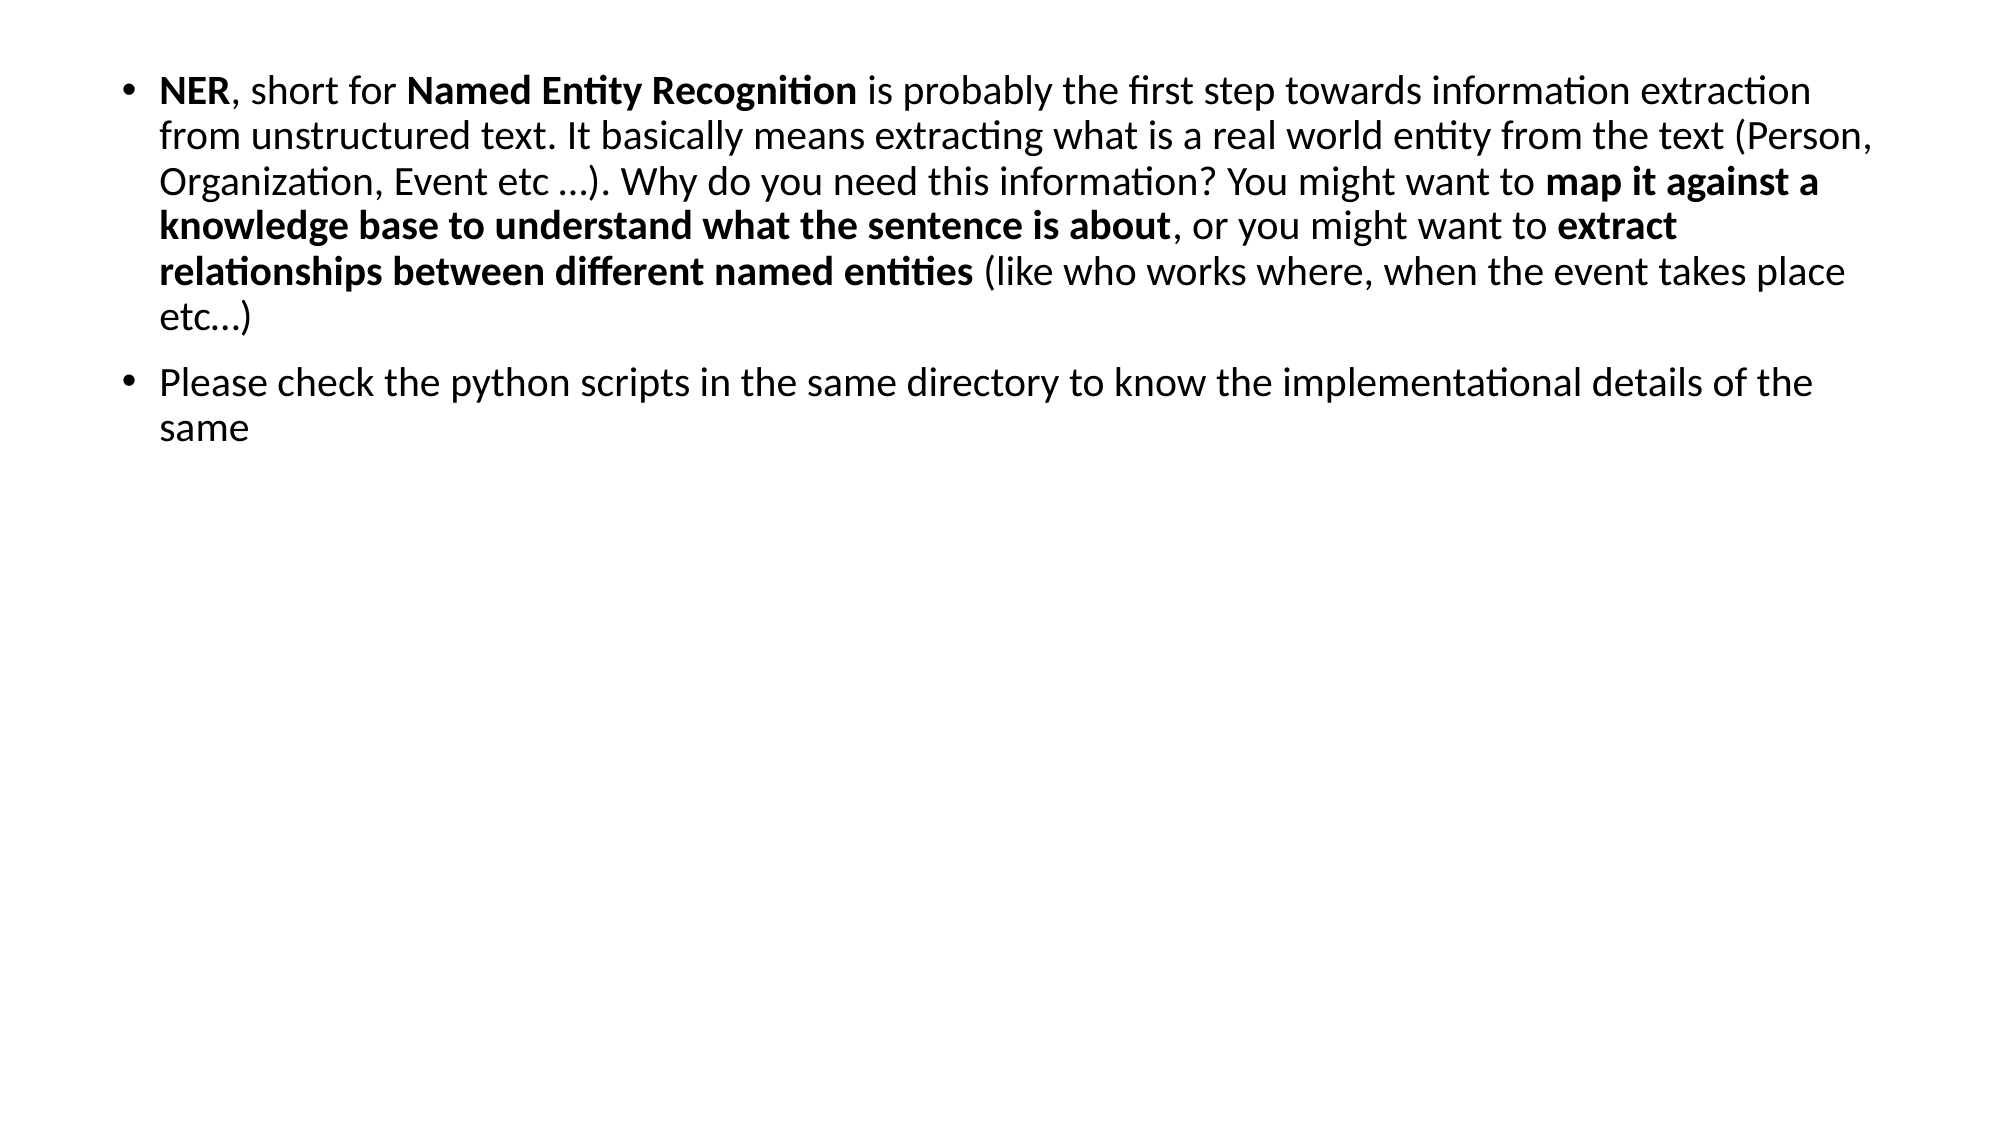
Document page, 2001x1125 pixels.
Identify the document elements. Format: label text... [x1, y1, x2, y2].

list NER, short for Named Entity Recognition is probably the first step towards information extraction from unstructured text. It basically means extracting what is a real world entity from the text (Person, Organization, Event etc …). Why do you need this information? You might want to map it against a knowledge base to understand what the sentence is about, or you might want to extract relationships between different named entities (like who works where, when the event takes place etc…) Please check the python scripts in the same directory to know the implementational details of the same [106, 61, 1904, 1062]
